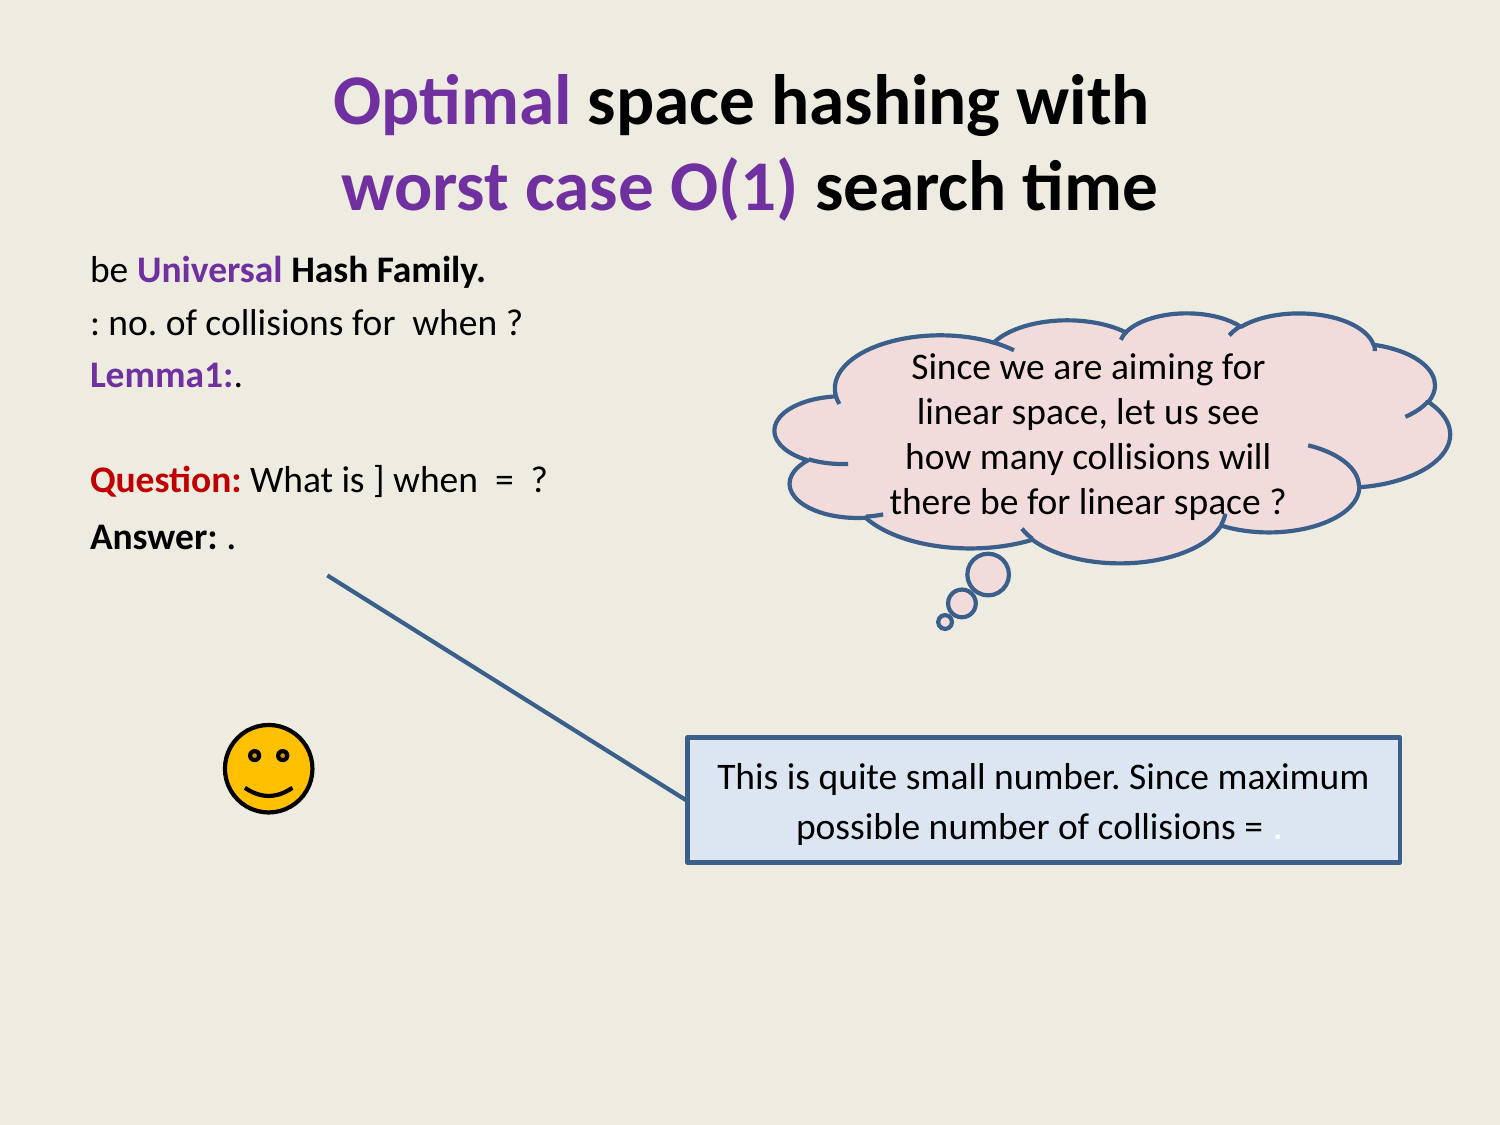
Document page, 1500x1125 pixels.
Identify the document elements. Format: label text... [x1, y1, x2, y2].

title Optimal space hashing with worst case O(1) search time [75, 45, 1425, 233]
text_box [222, 722, 315, 815]
text_box Since we are aiming for linear space, let us see how many collisions will there be for linear space ? [772, 311, 1453, 632]
